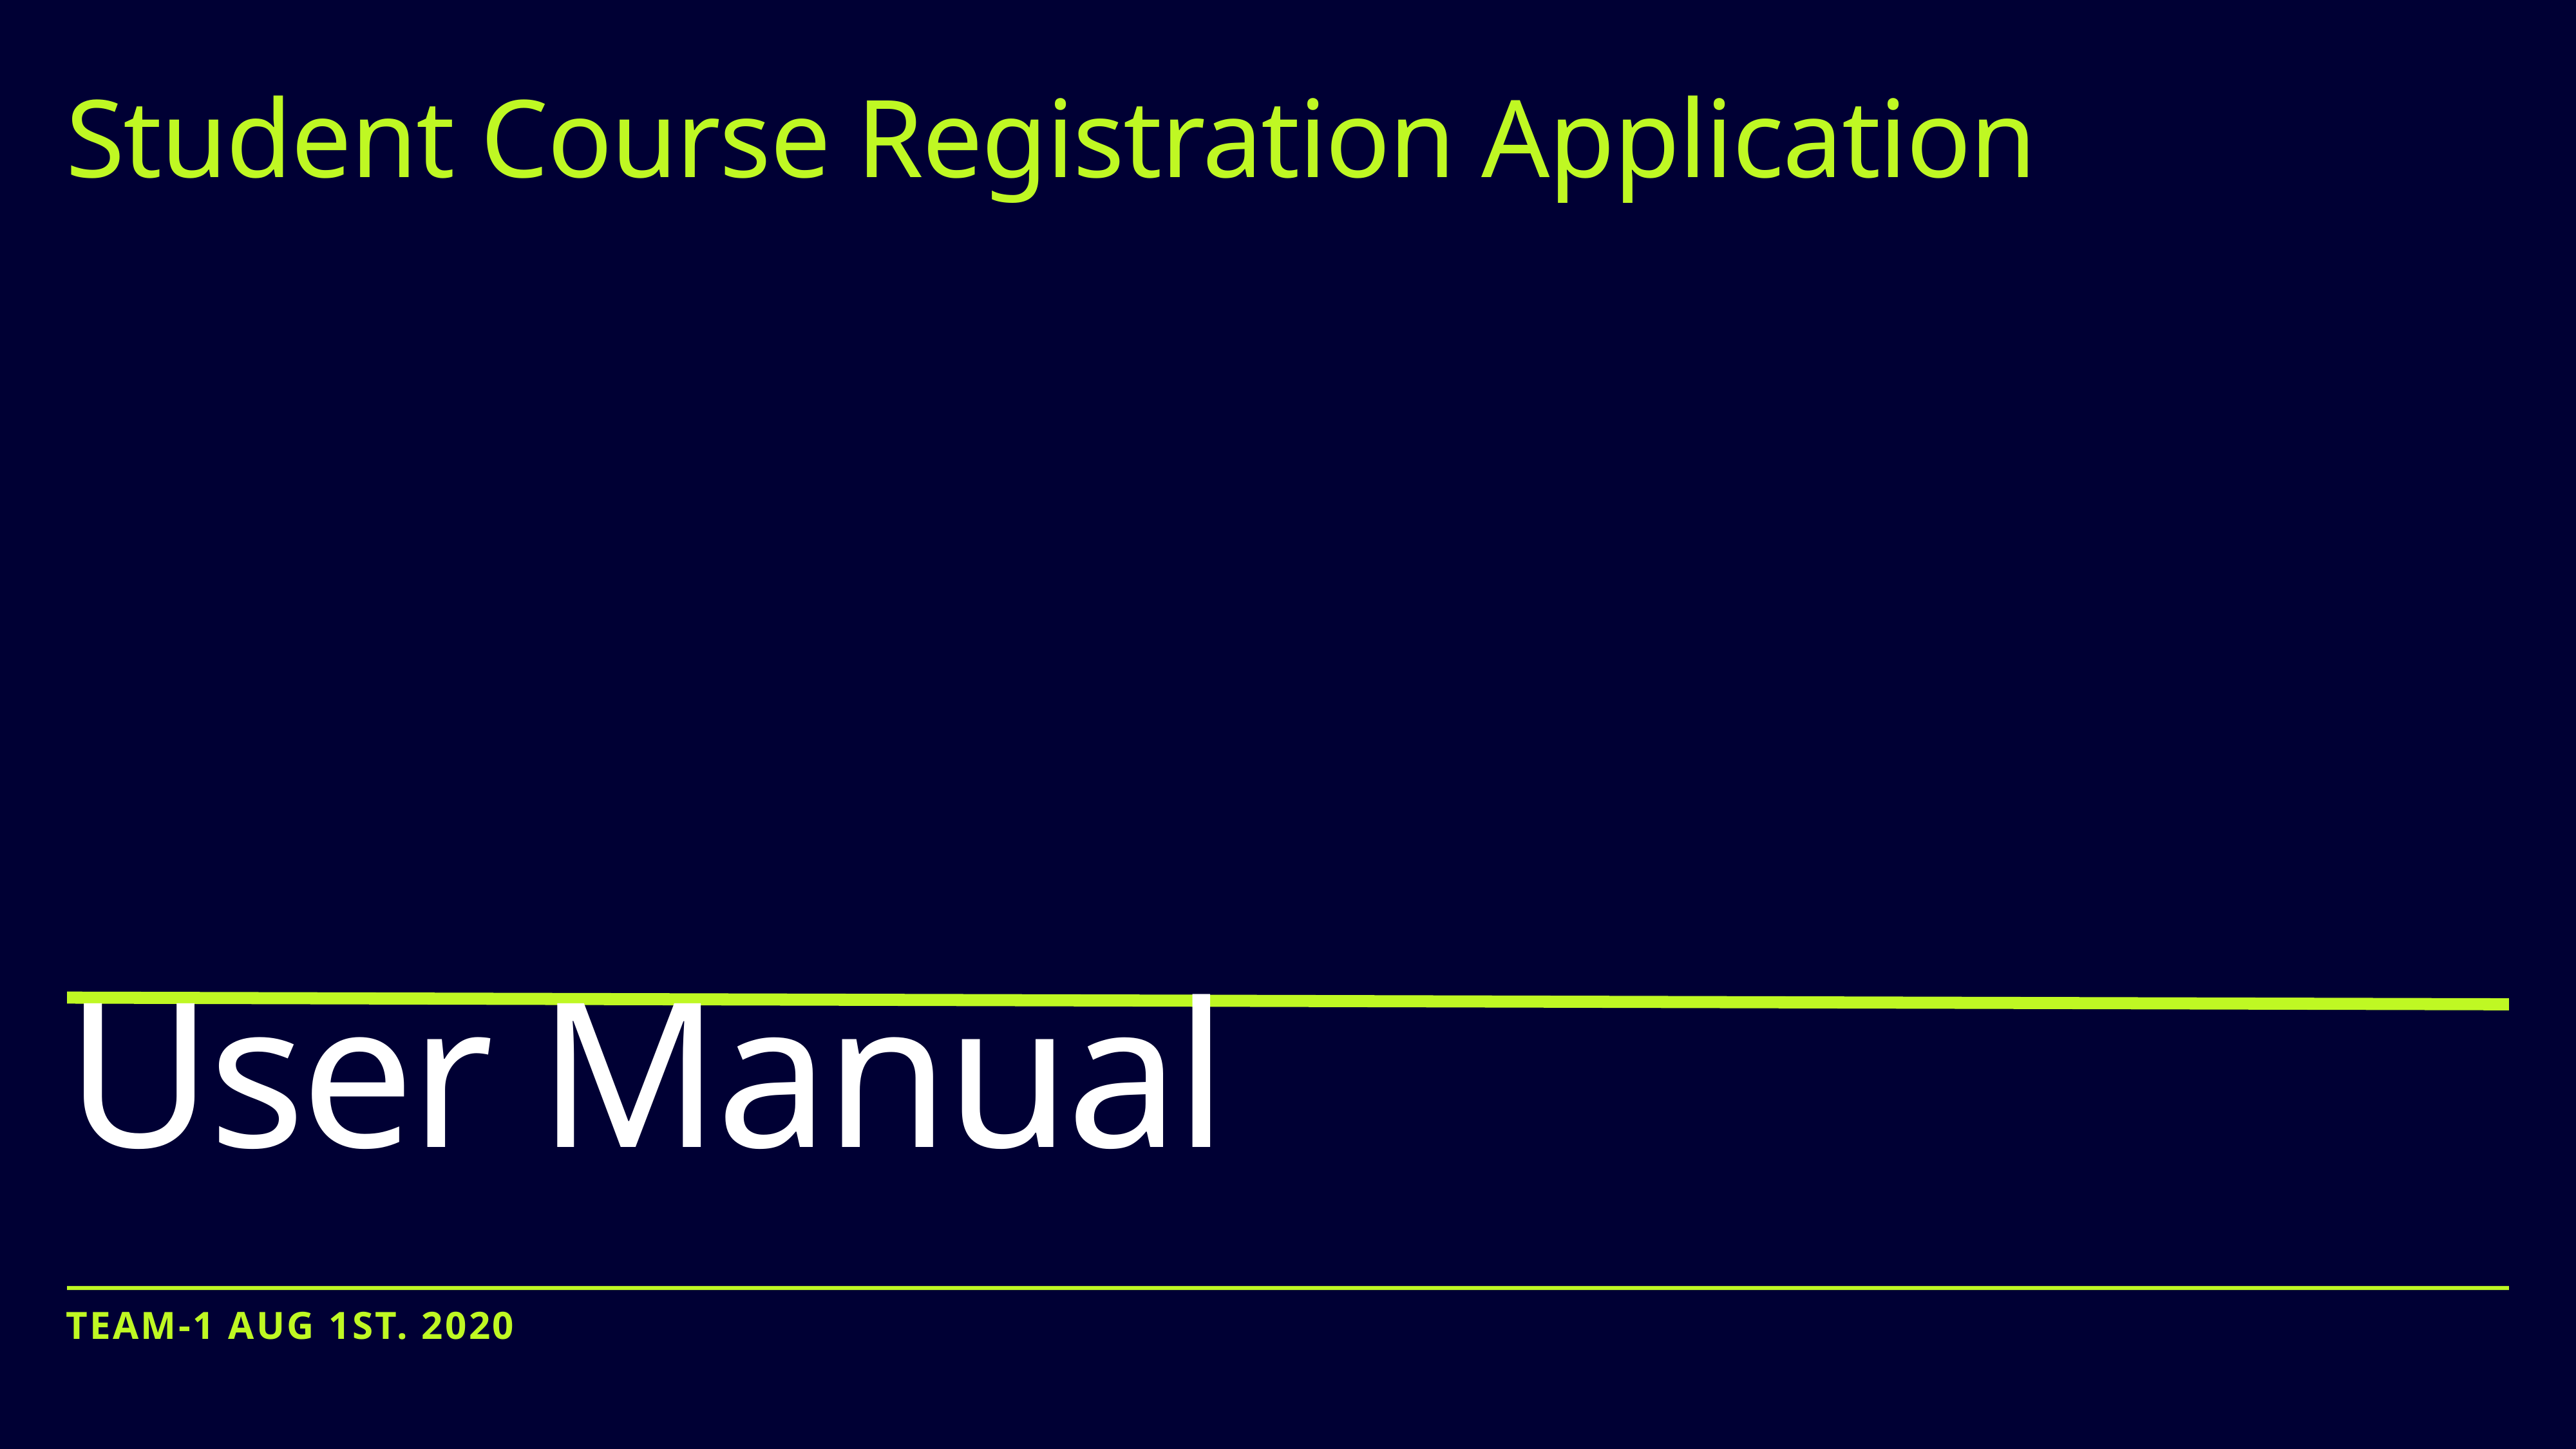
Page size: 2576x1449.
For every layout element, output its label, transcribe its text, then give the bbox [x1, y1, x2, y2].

subtitle Student Course Registration Application [60, 89, 2515, 336]
list Team-1 Aug 1st. 2020 [60, 1296, 2515, 1356]
title User Manual [60, 1006, 2515, 1287]
